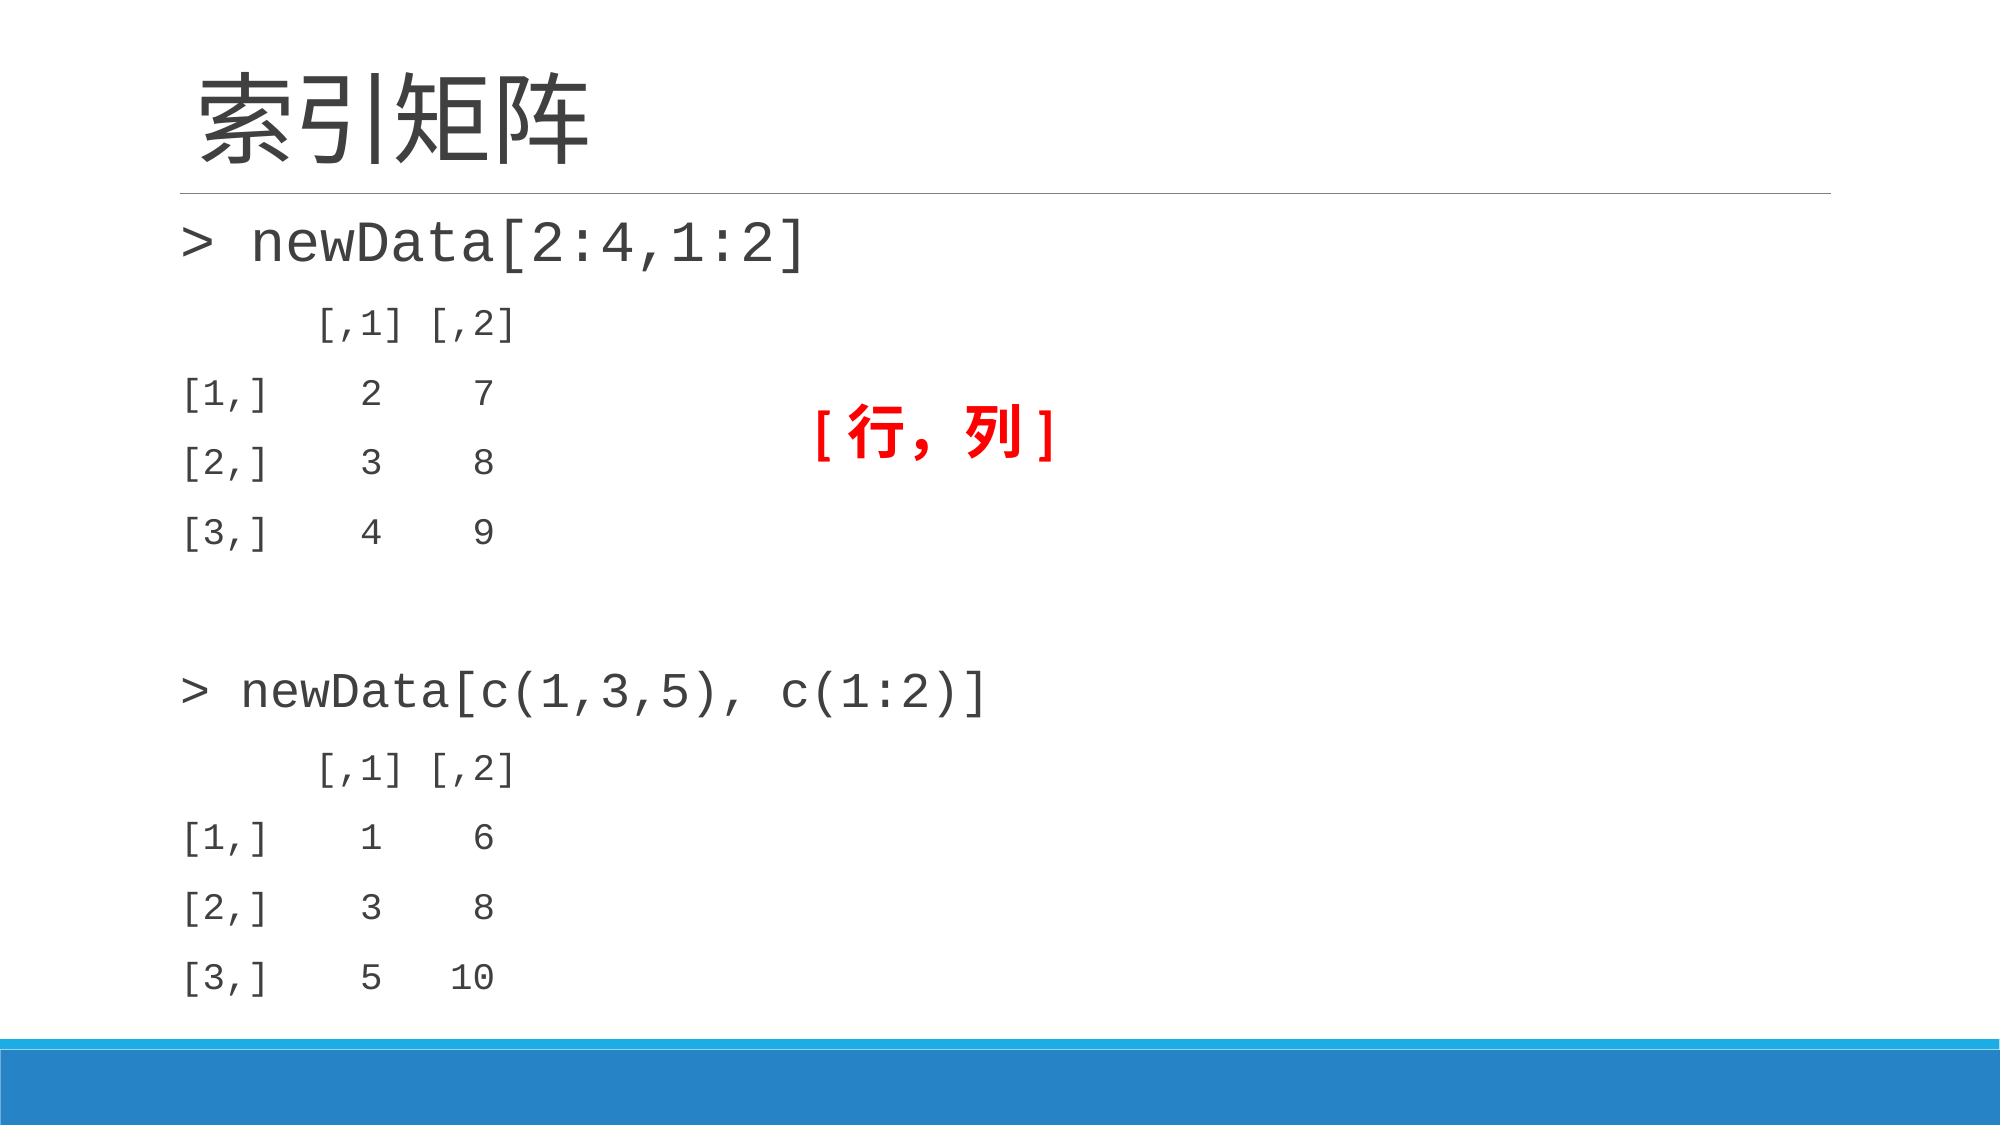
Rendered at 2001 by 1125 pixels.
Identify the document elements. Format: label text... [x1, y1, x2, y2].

title 索引矩阵 [179, 20, 1830, 185]
list > newData[2:4,1:2] [,1] [,2] [1,] 2 7 [2,] 3 8 [3,] 4 9 > newData[c(1,3,5), c(1:2)] [,1] [,2] [1,] 1 6 [2,] 3 8 [3,] 5 10 [180, 203, 1830, 1034]
